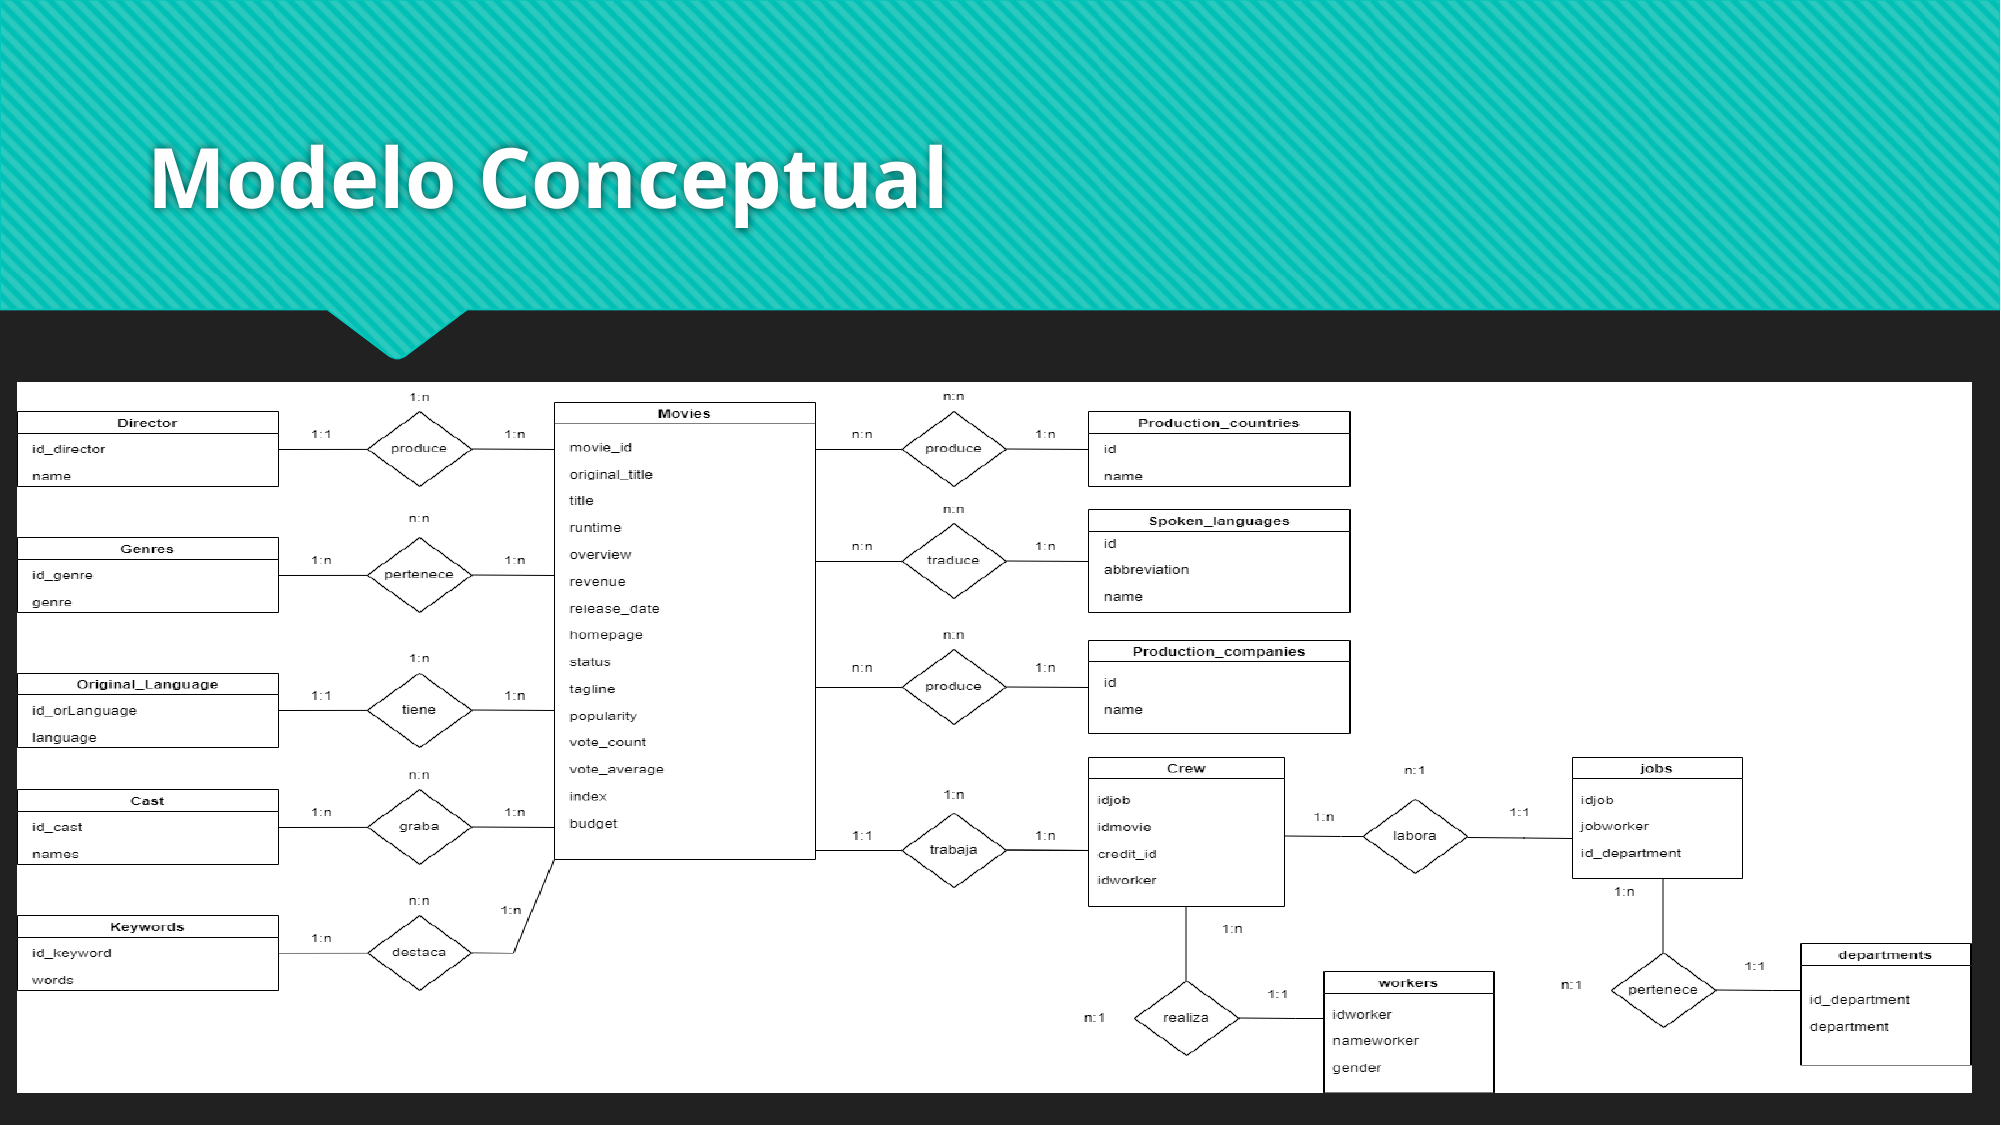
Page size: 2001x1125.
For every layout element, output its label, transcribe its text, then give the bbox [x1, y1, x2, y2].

title Modelo Conceptual [132, 73, 1868, 233]
picture [17, 382, 1972, 1094]
